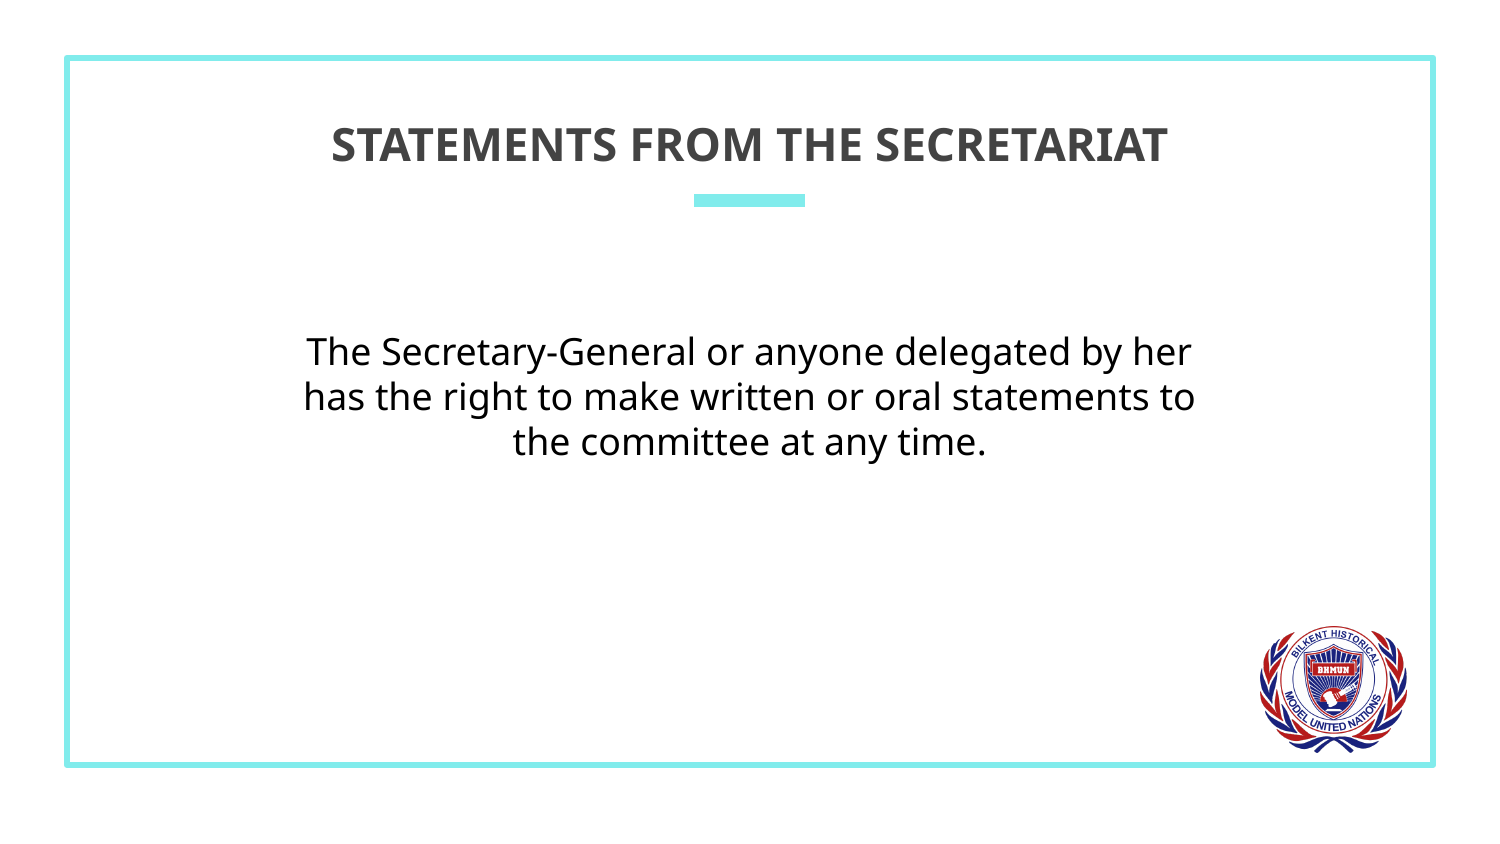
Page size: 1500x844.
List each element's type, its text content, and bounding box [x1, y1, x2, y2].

title STATEMENTS FROM THE SECRETARIAT [0, 34, 1500, 186]
picture [1260, 626, 1407, 753]
list The Secretary-General or anyone delegated by her has the right to make written or oral statements to the committee at any time. [267, 311, 1233, 724]
